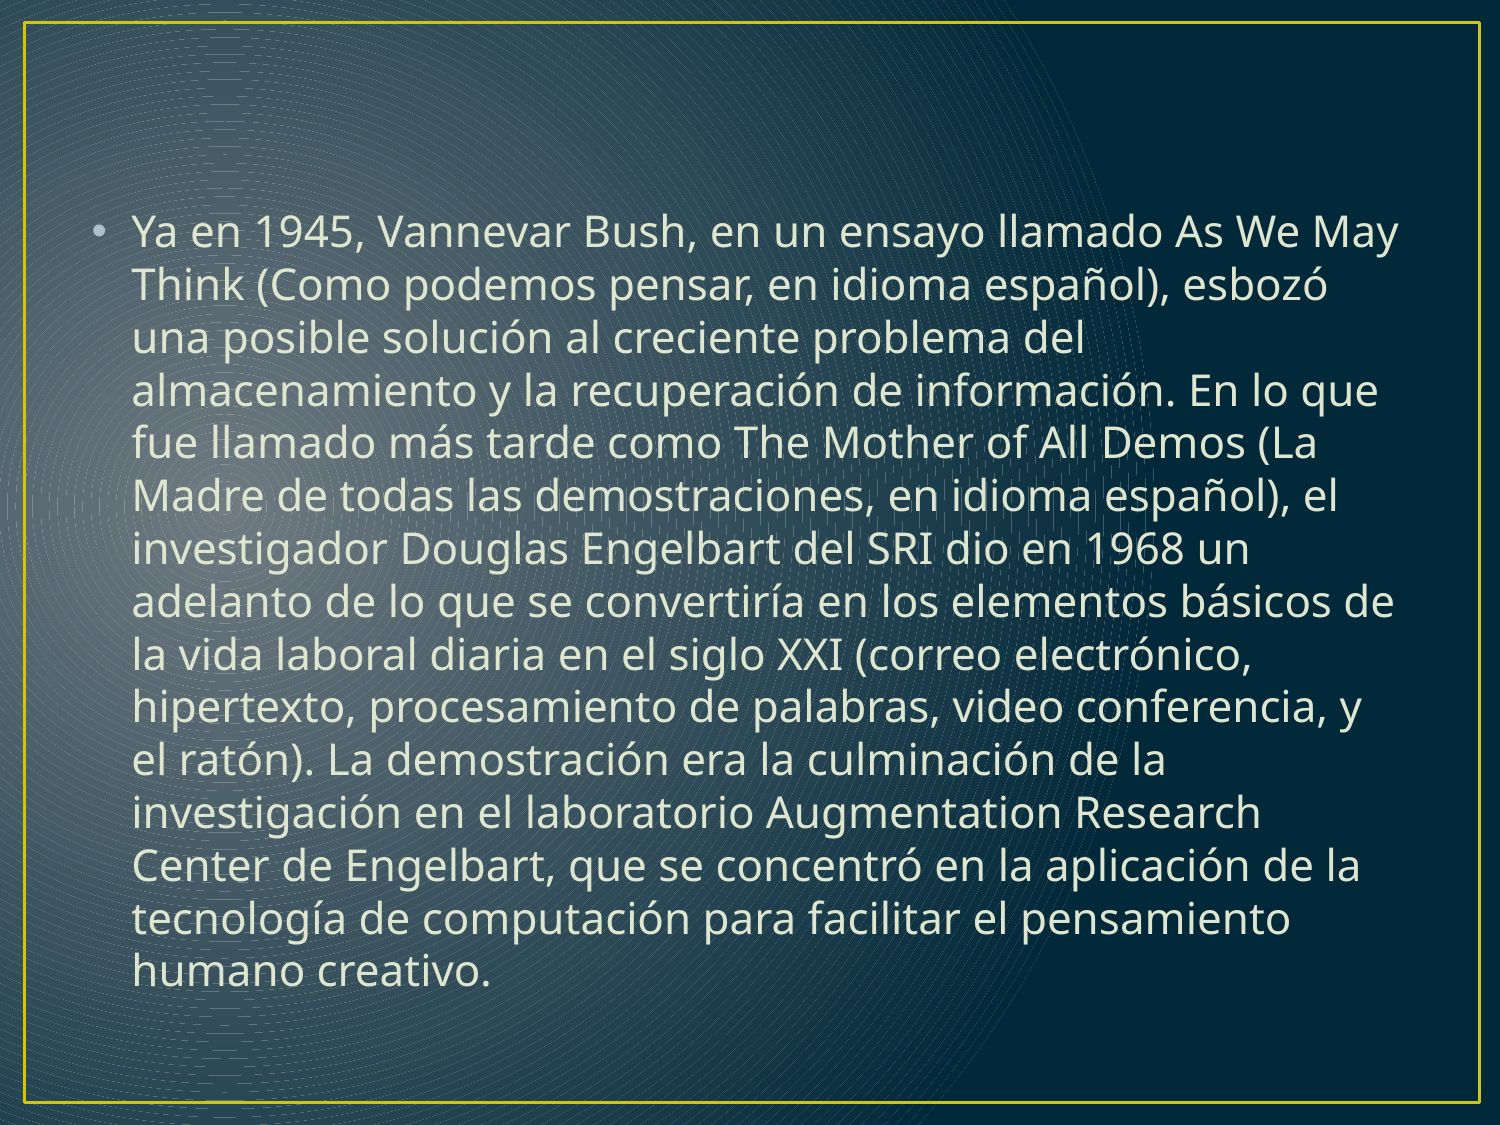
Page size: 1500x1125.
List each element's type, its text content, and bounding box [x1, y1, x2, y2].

list Ya en 1945, Vannevar Bush, en un ensayo llamado As We May Think (Como podemos pensar, en idioma español), esbozó una posible solución al creciente problema del almacenamiento y la recuperación de información. En lo que fue llamado más tarde como The Mother of All Demos (La Madre de todas las demostraciones, en idioma español), el investigador Douglas Engelbart del SRI dio en 1968 un adelanto de lo que se convertiría en los elementos básicos de la vida laboral diaria en el siglo XXI (correo electrónico, hipertexto, procesamiento de palabras, video conferencia, y el ratón). La demostración era la culminación de la investigación en el laboratorio Augmentation Research Center de Engelbart, que se concentró en la aplicación de la tecnología de computación para facilitar el pensamiento humano creativo. [76, 196, 1425, 1005]
